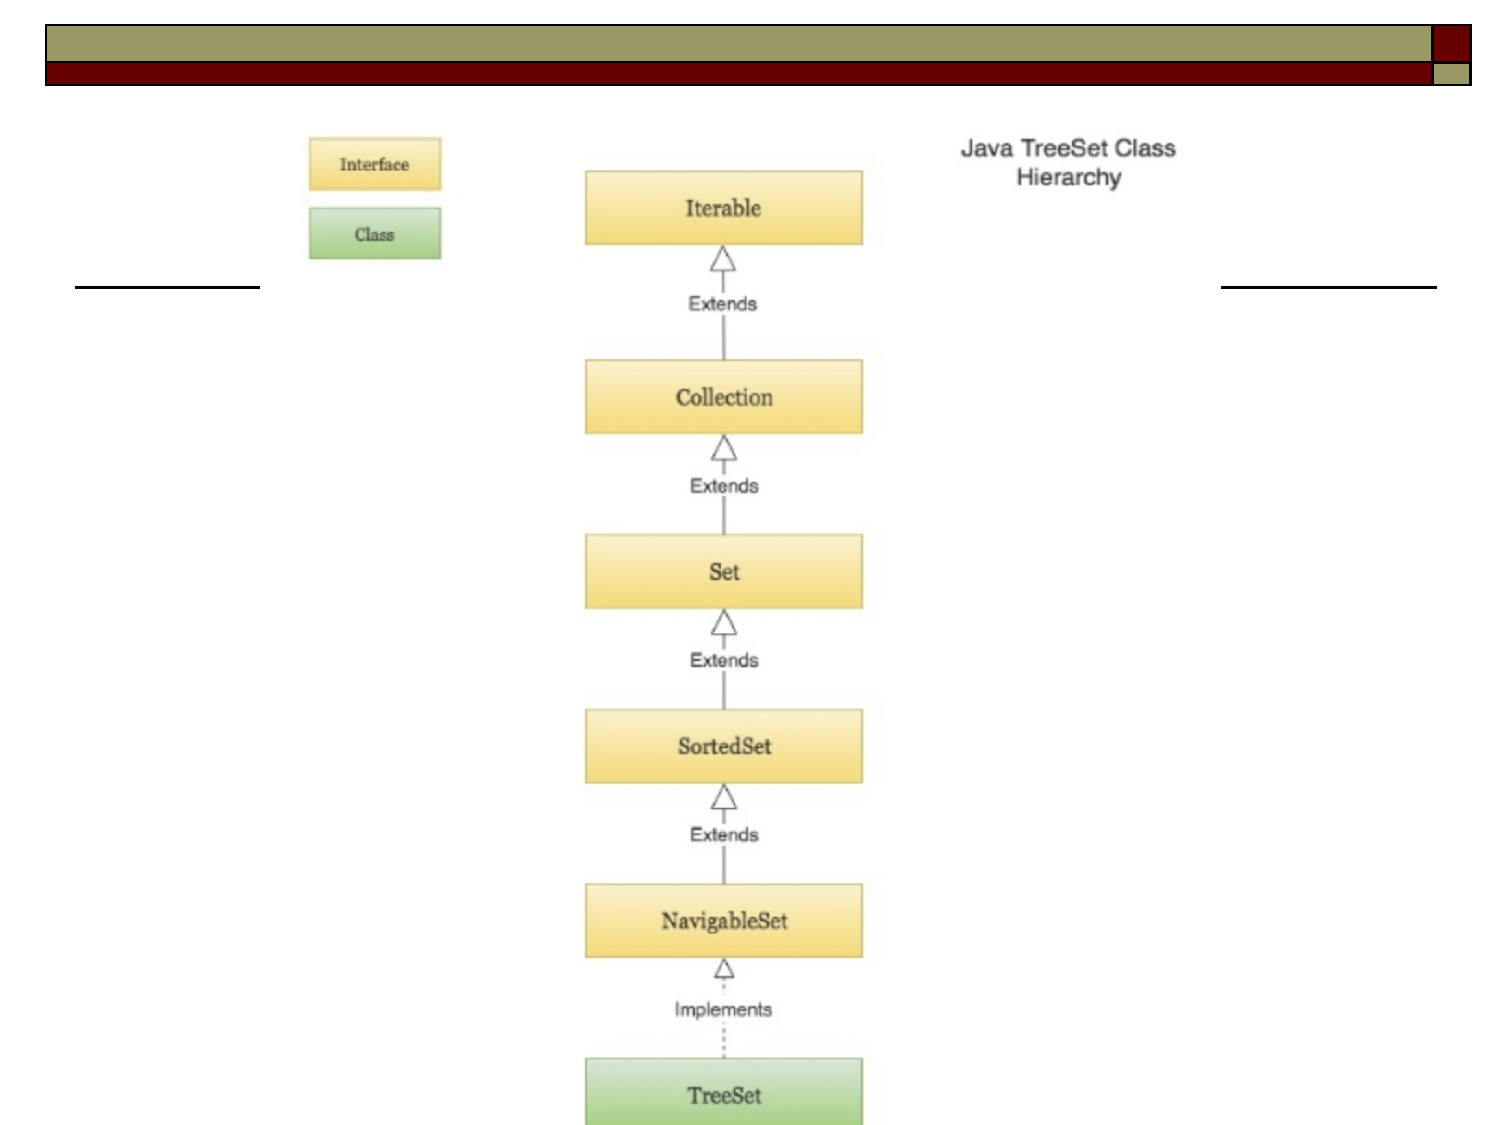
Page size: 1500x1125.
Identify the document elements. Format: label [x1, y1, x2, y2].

picture [260, 108, 1221, 1125]
